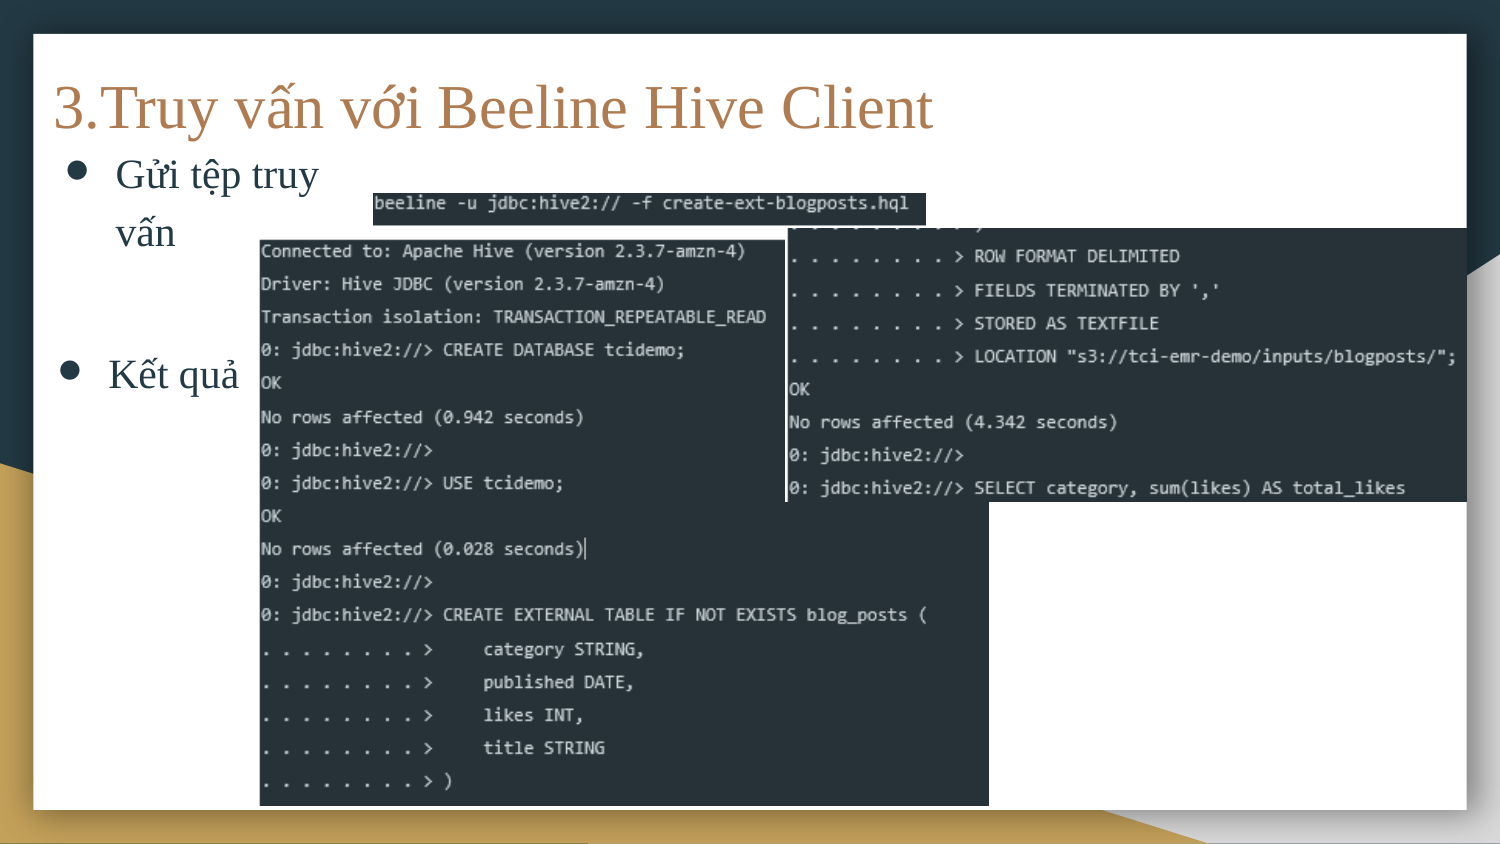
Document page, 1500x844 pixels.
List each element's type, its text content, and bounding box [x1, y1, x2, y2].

title 3.Truy vấn với Beeline Hive Client [38, 50, 1045, 181]
text_box Kết quả [18, 324, 251, 421]
list Gửi tệp truy vấn [25, 124, 362, 287]
picture [256, 193, 1468, 806]
